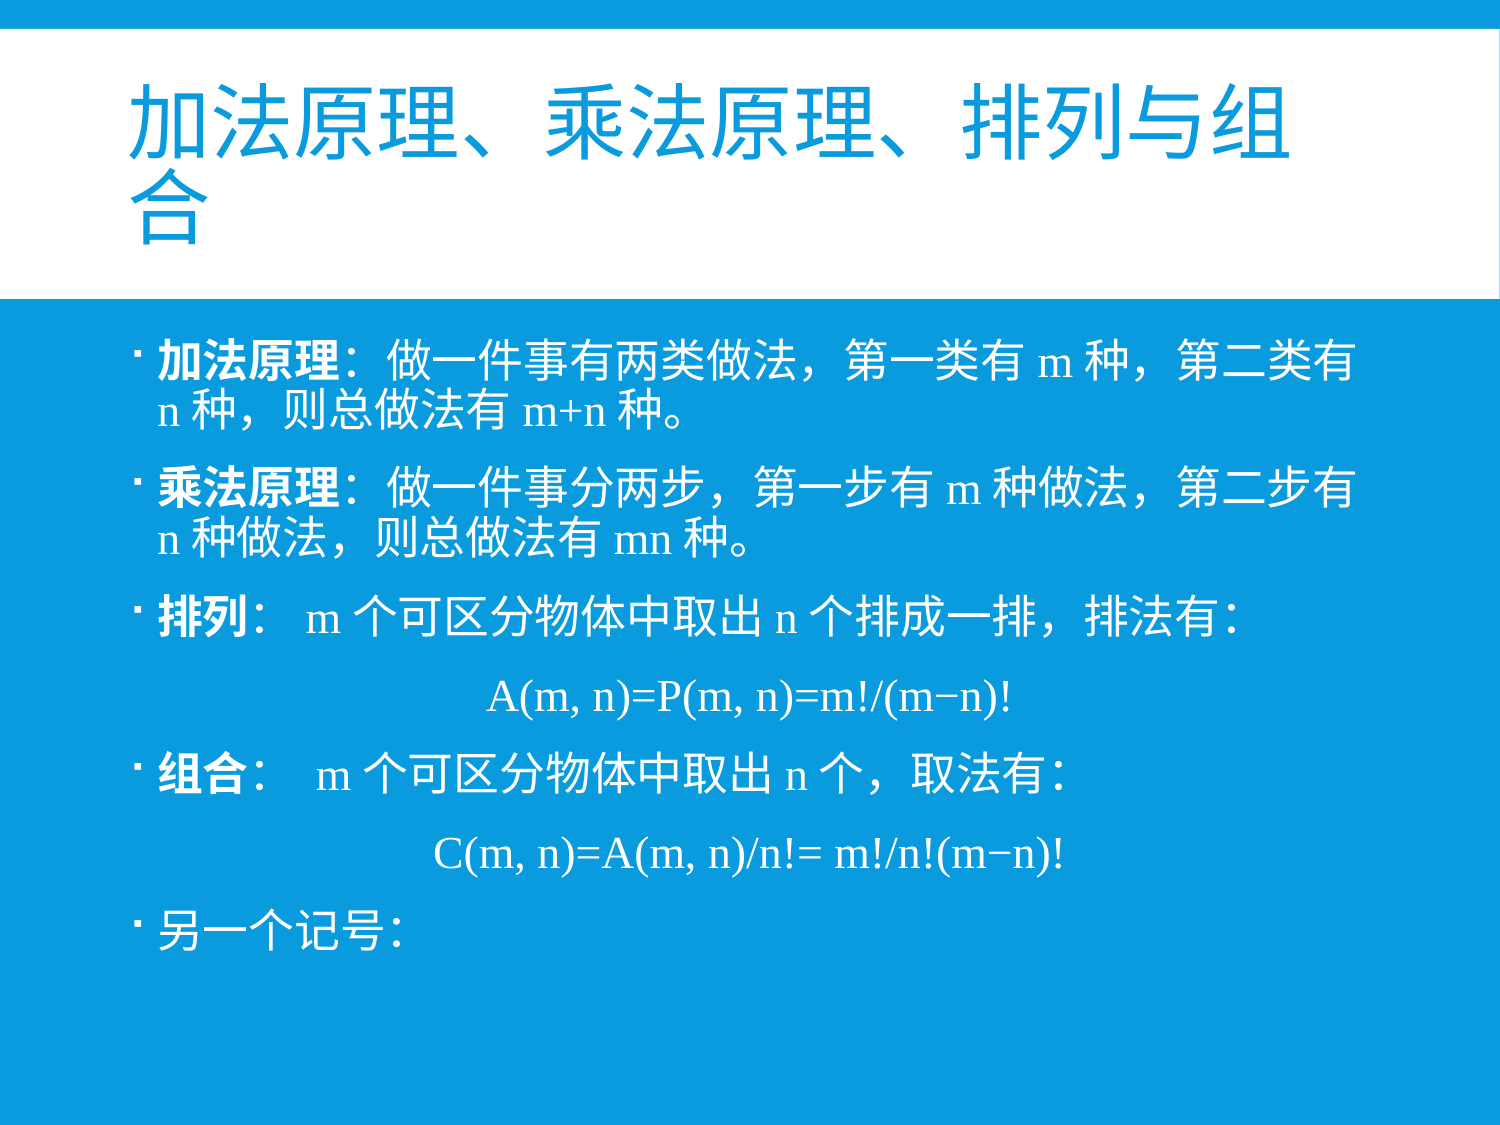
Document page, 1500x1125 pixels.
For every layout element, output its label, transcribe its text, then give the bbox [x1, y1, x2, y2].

title 加法原理、乘法原理、排列与组合 [112, 46, 1388, 295]
